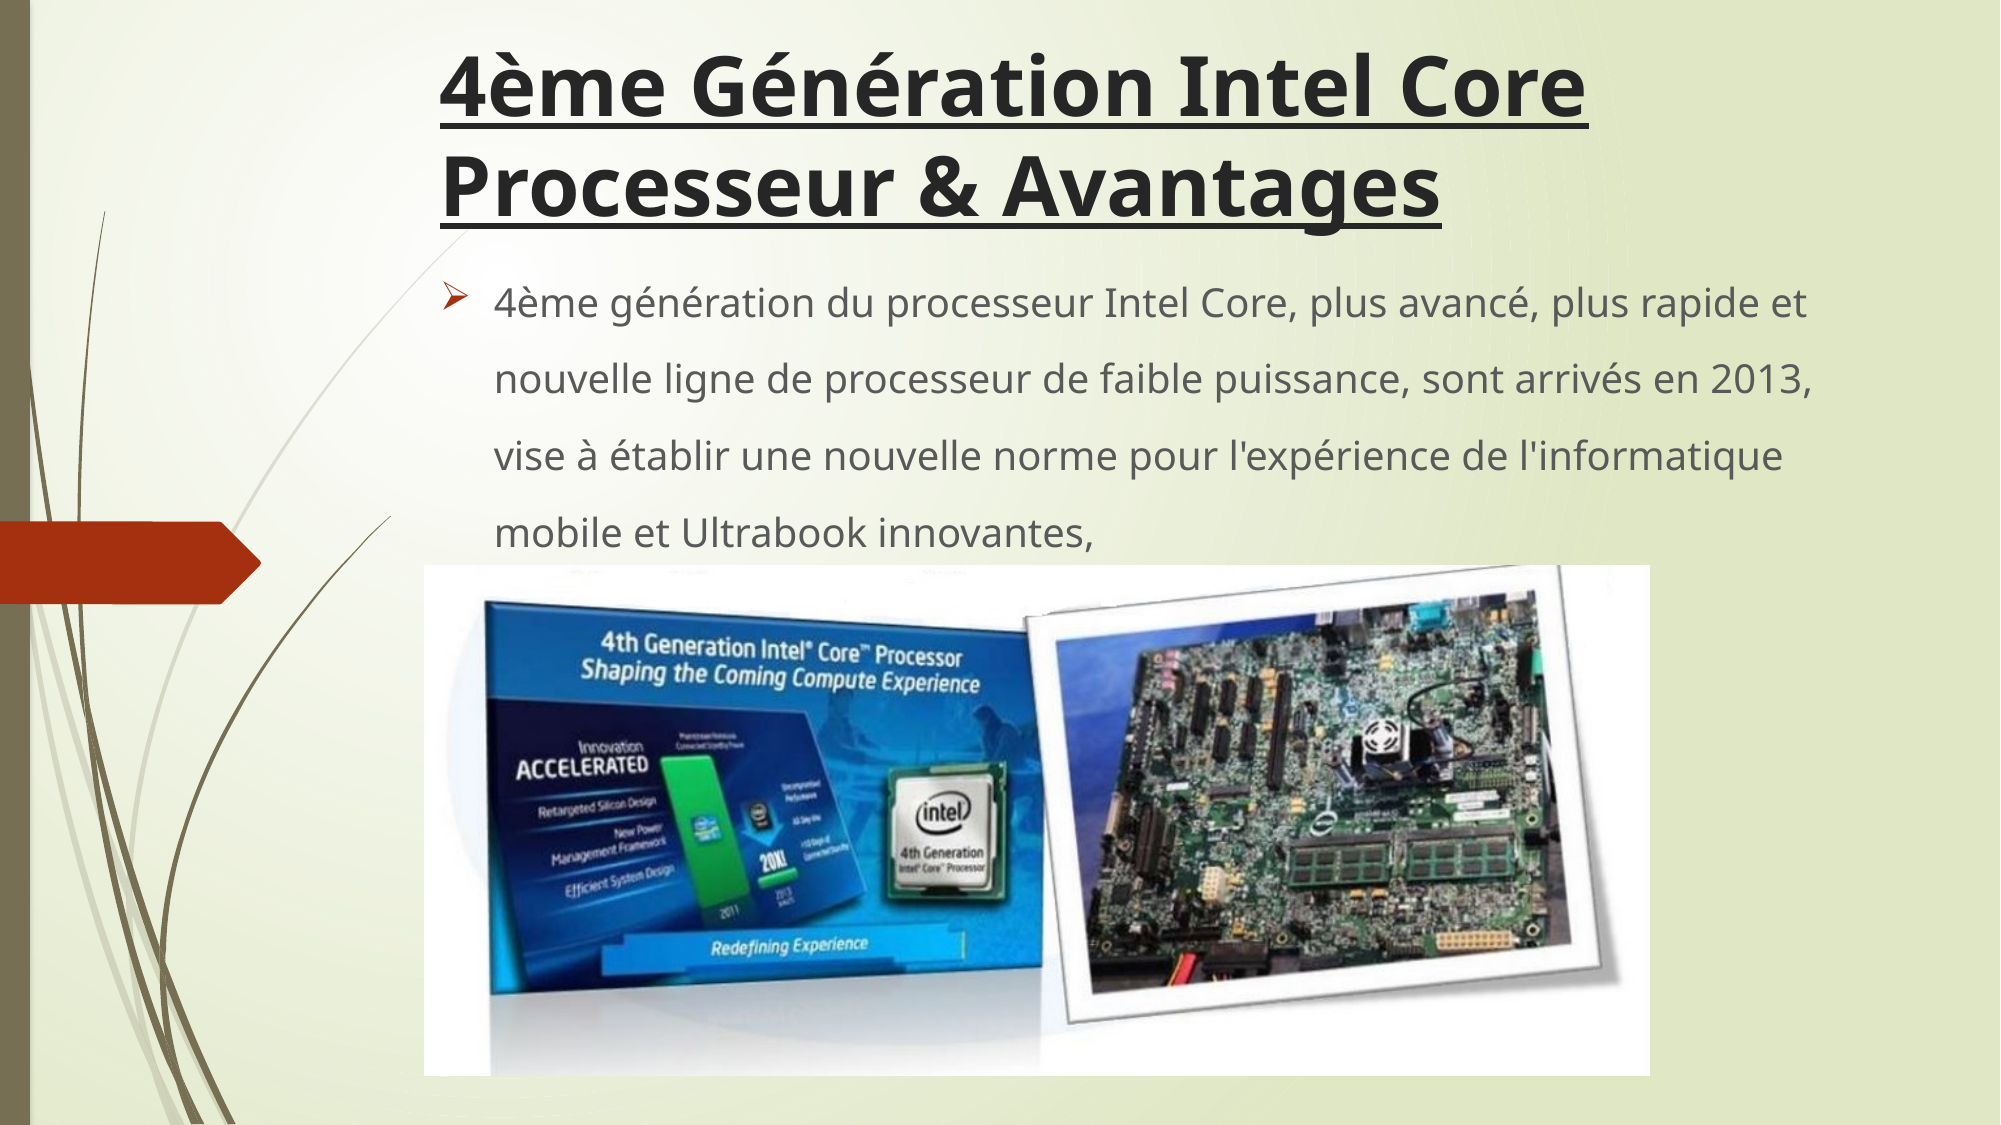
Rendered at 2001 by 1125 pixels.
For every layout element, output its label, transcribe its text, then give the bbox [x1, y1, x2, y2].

title 4ème Génération Intel Core Processeur & Avantages [424, 0, 1888, 240]
list 4ème génération du processeur Intel Core, plus avancé, plus rapide et nouvelle ligne de processeur de faible puissance, sont arrivés en 2013, vise à établir une nouvelle norme pour l'expérience de l'informatique mobile et Ultrabook innovantes, [424, 240, 1888, 566]
picture [424, 565, 1650, 1076]
